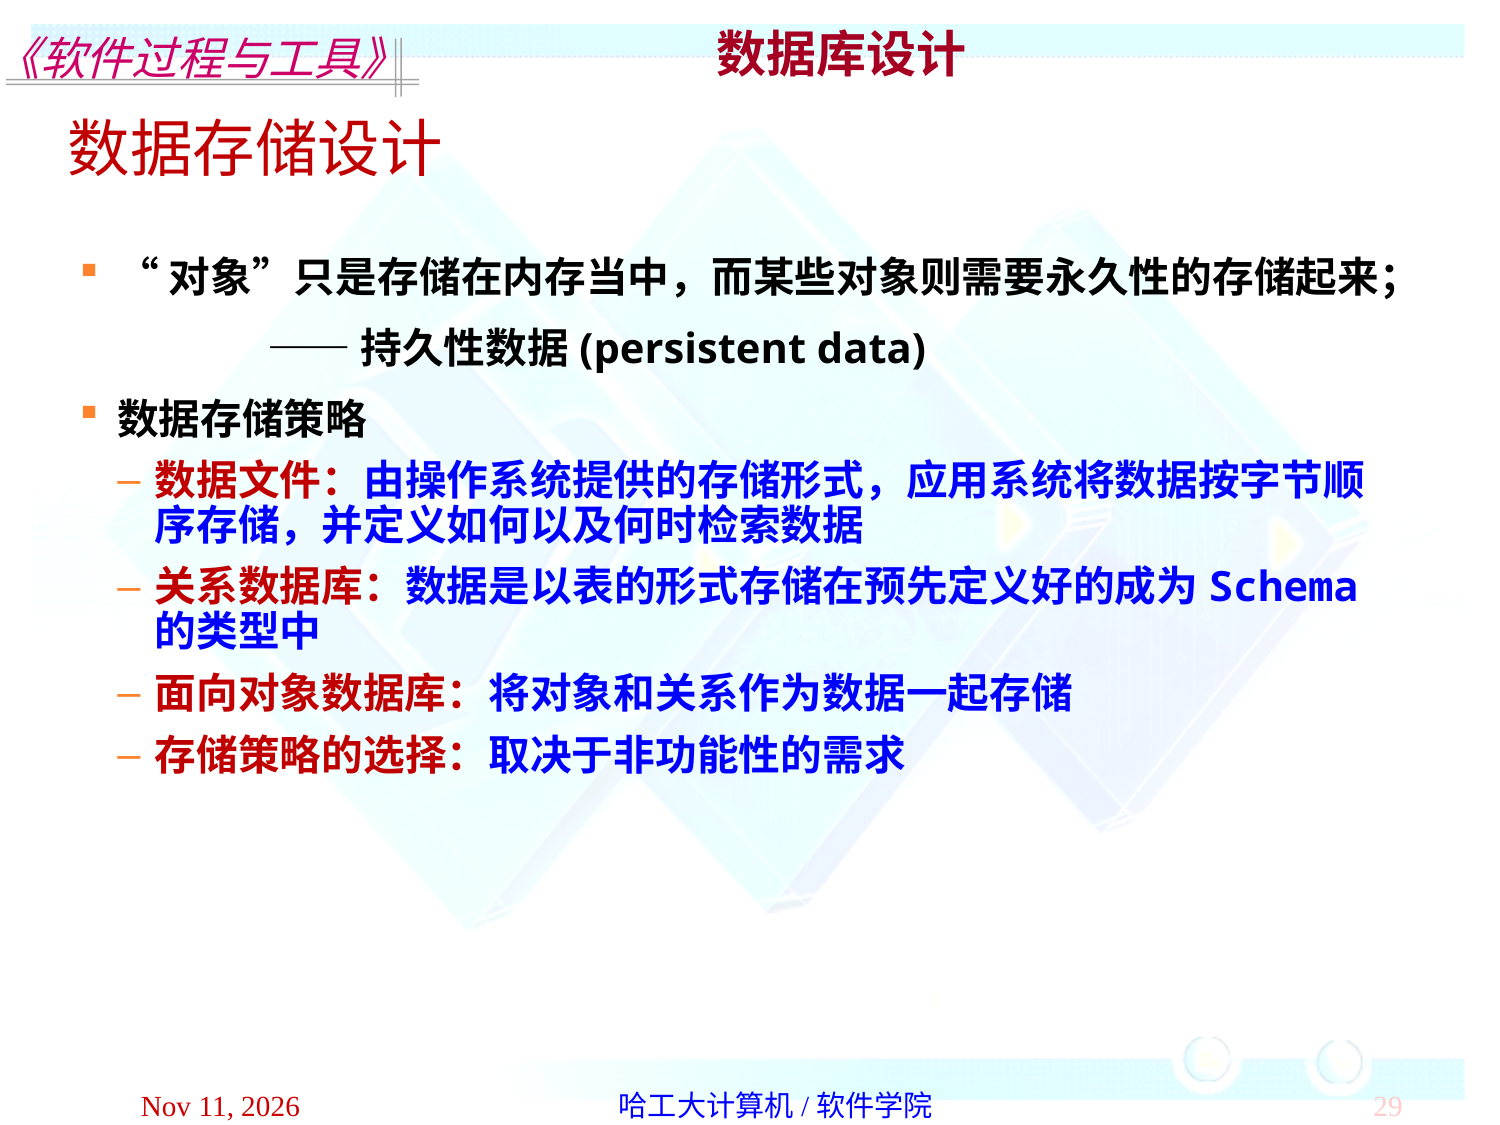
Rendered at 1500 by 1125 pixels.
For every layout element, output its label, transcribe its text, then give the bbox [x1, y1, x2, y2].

text_box 数据库设计 [389, 15, 1294, 90]
text_box 数据存储设计 [53, 101, 1447, 209]
text_box “对象”只是存储在内存当中，而某些对象则需要永久性的存储起来； ——持久性数据(persistent data) 数据存储策略 数据文件：由操作系统提供的存储形式，应用系统将数据按字节顺序存储，并定义如何以及何时检索数据 关系数据库：数据是以表的形式存储在预先定义好的成为Schema的类型中 面向对象数据库：将对象和关系作为数据一起存储 存储策略的选择：取决于非功能性的需求 [64, 243, 1412, 1083]
